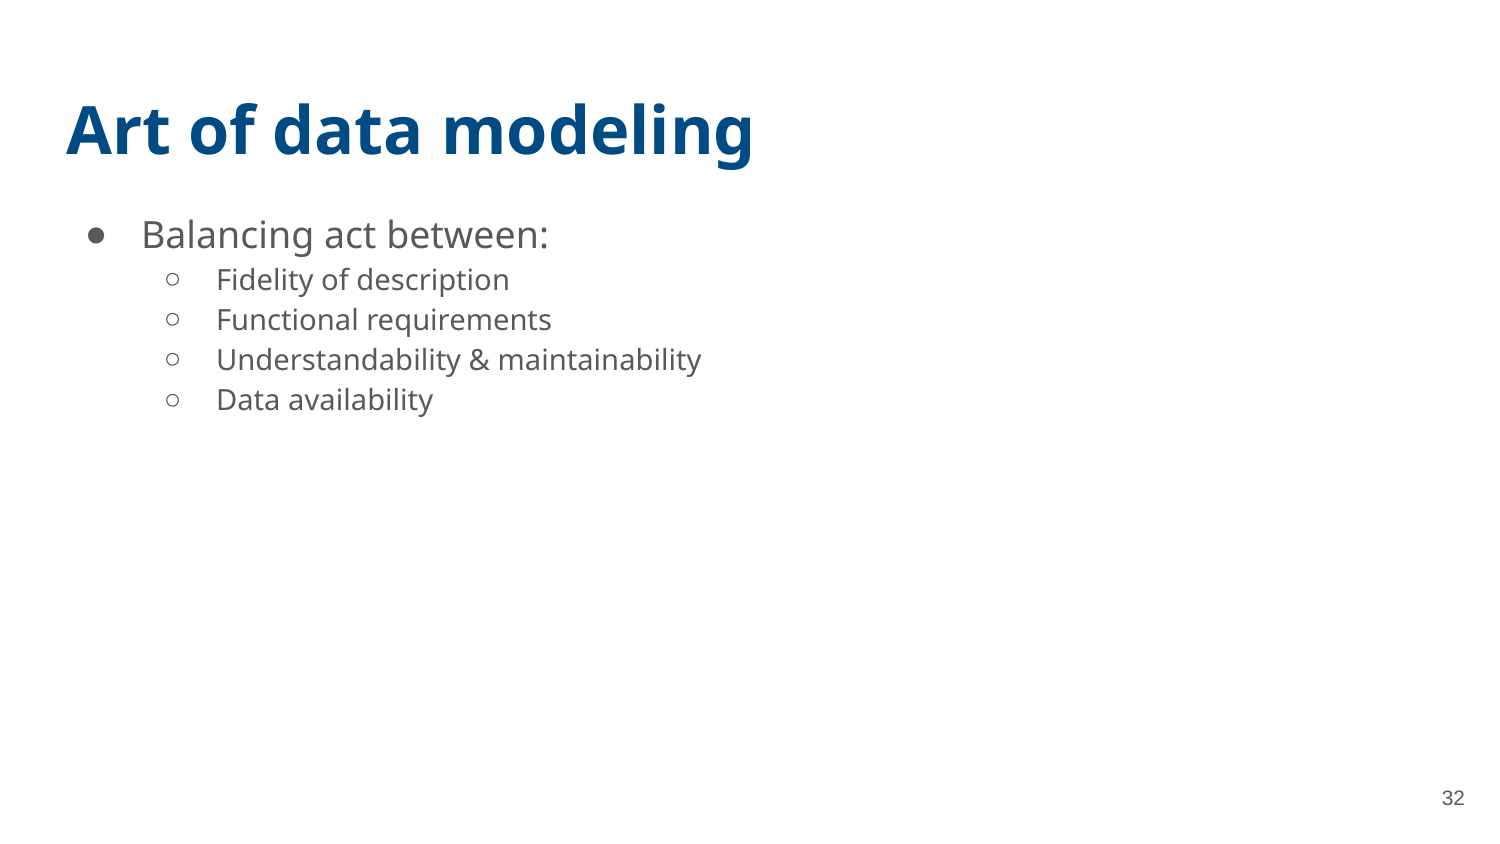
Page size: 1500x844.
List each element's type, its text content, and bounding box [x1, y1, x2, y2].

title Art of data modeling [51, 72, 1449, 167]
list Balancing act between: Fidelity of description Functional requirements Understandability & maintainability Data availability [51, 189, 1449, 750]
slide_number 32 [1389, 764, 1480, 830]
